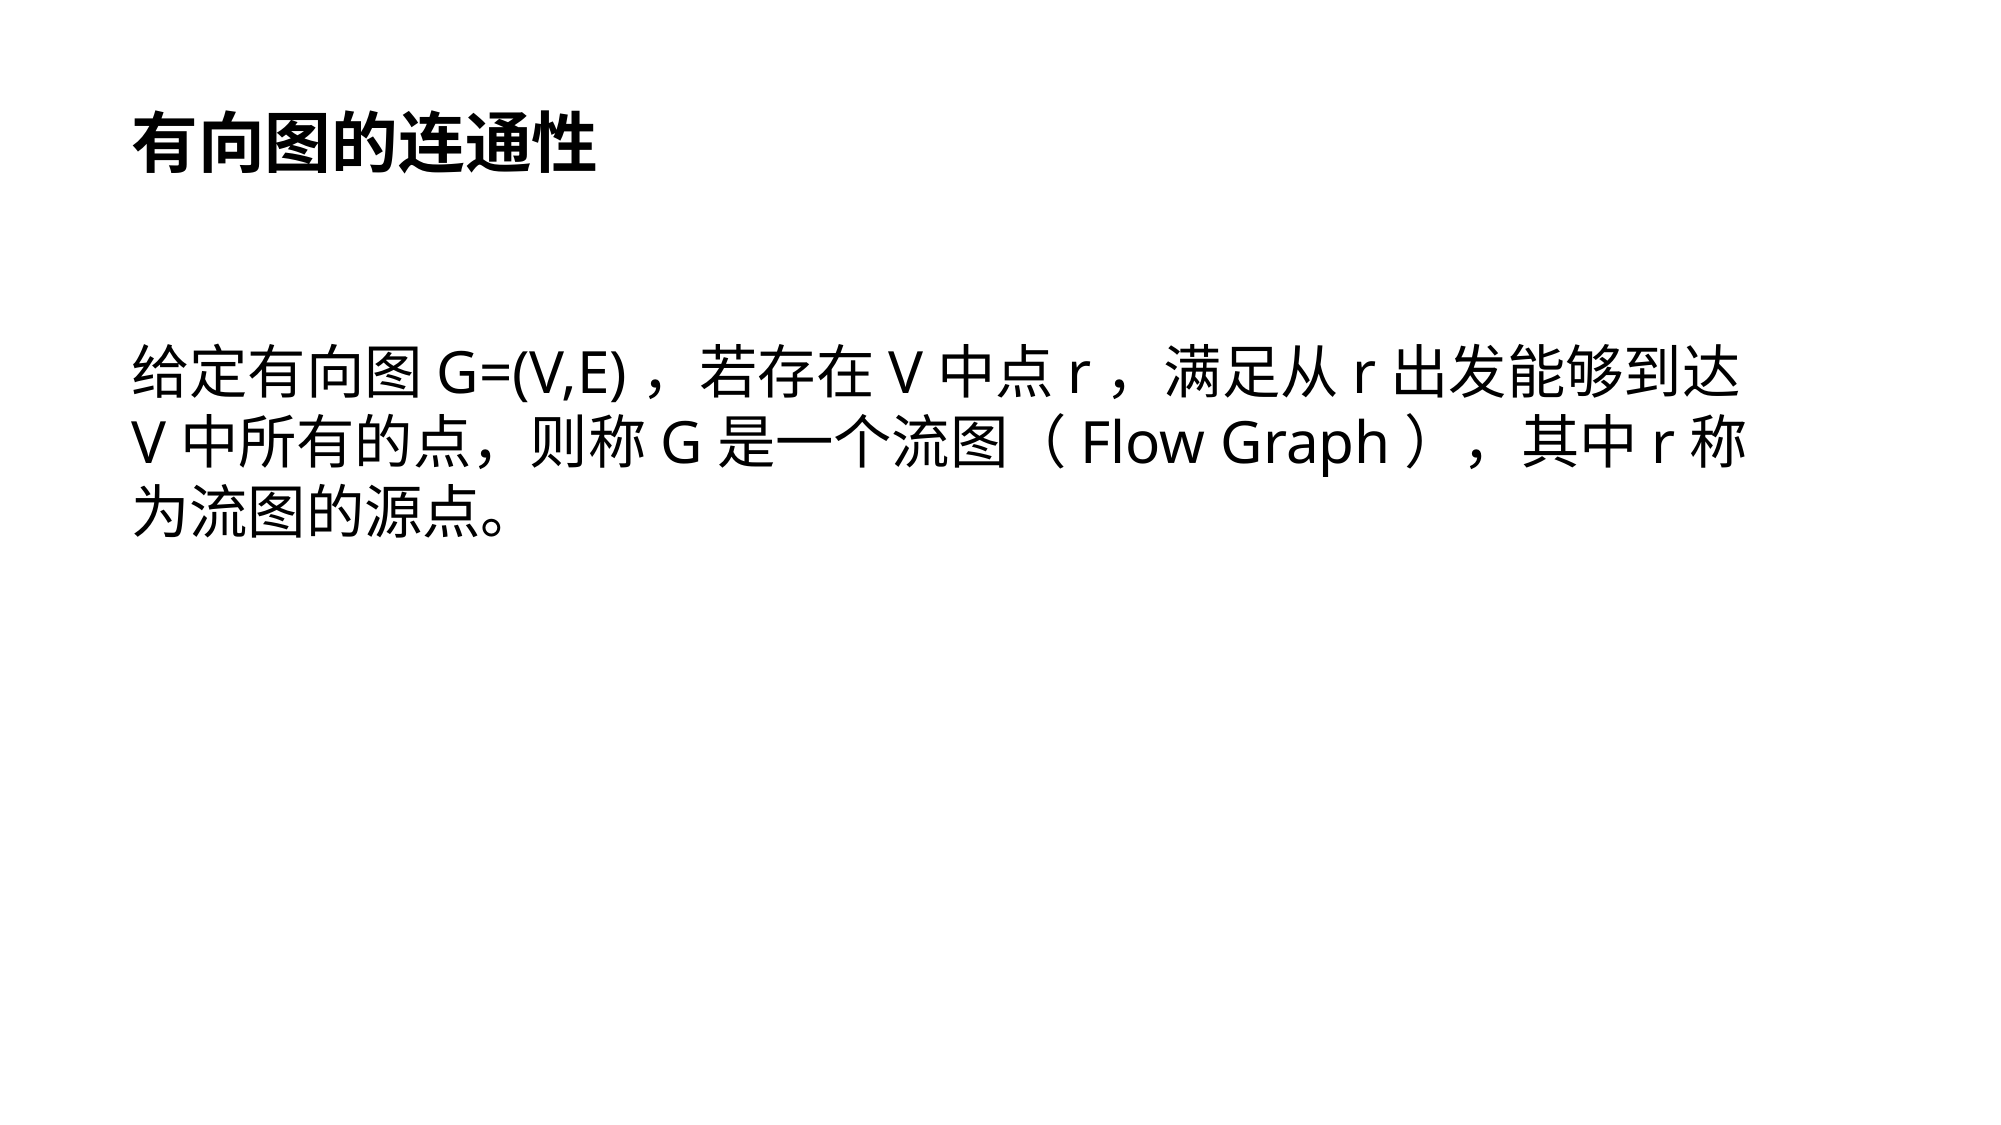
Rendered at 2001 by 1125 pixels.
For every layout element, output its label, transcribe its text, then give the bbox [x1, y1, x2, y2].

text_box 给定有向图G=(V,E)，若存在V中点r，满足从r出发能够到达V中所有的点，则称G是一个流图（Flow Graph），其中r称为流图的源点。 [116, 328, 1792, 623]
text_box 有向图的连通性 [116, 93, 1117, 189]
